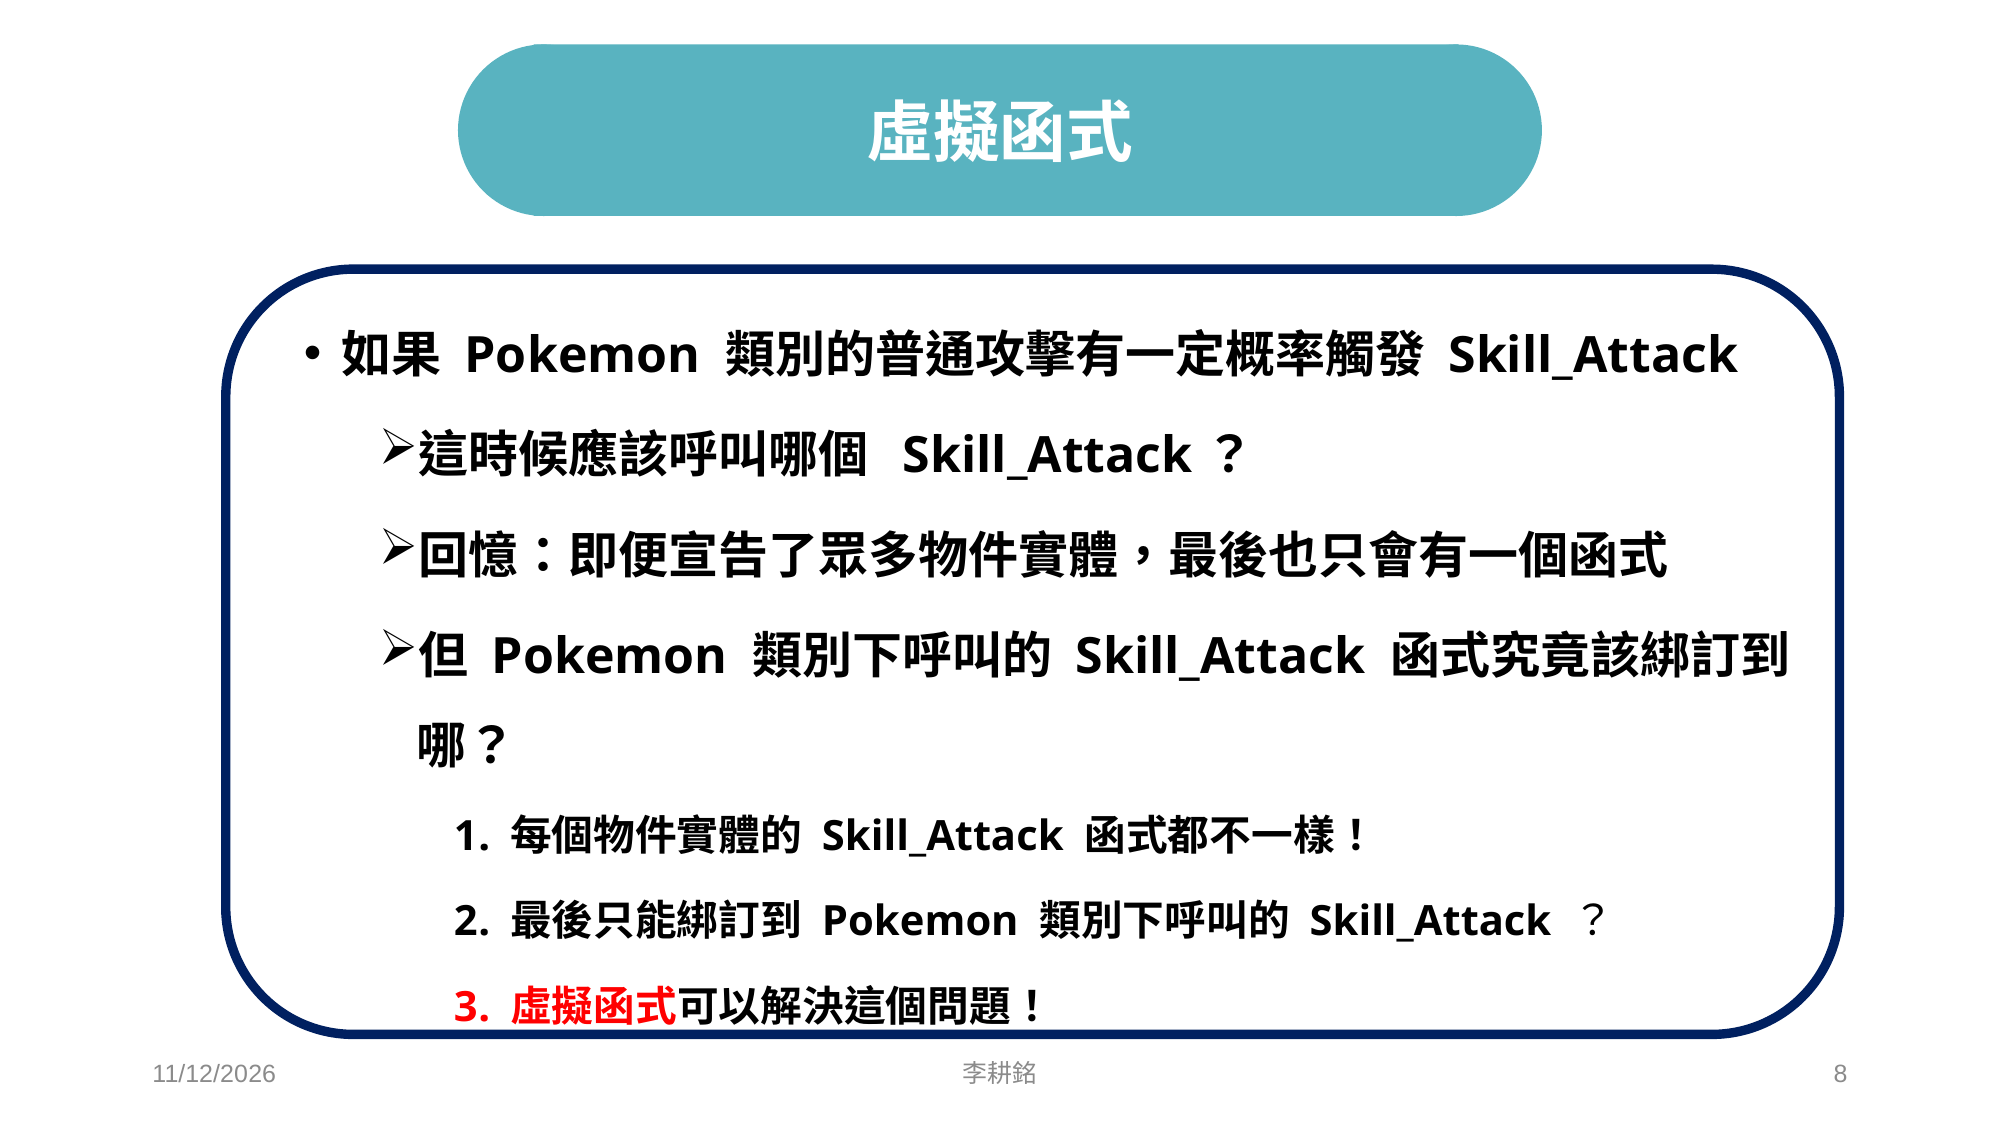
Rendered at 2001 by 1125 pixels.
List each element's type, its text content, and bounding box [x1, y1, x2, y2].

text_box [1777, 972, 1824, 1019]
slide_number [137, 1042, 588, 1103]
slide_number 8 [1412, 1042, 1863, 1103]
text_box [224, 268, 1841, 1036]
footer 李耕銘 [662, 1042, 1338, 1103]
title 虛擬函式 [137, 44, 1863, 217]
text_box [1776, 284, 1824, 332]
